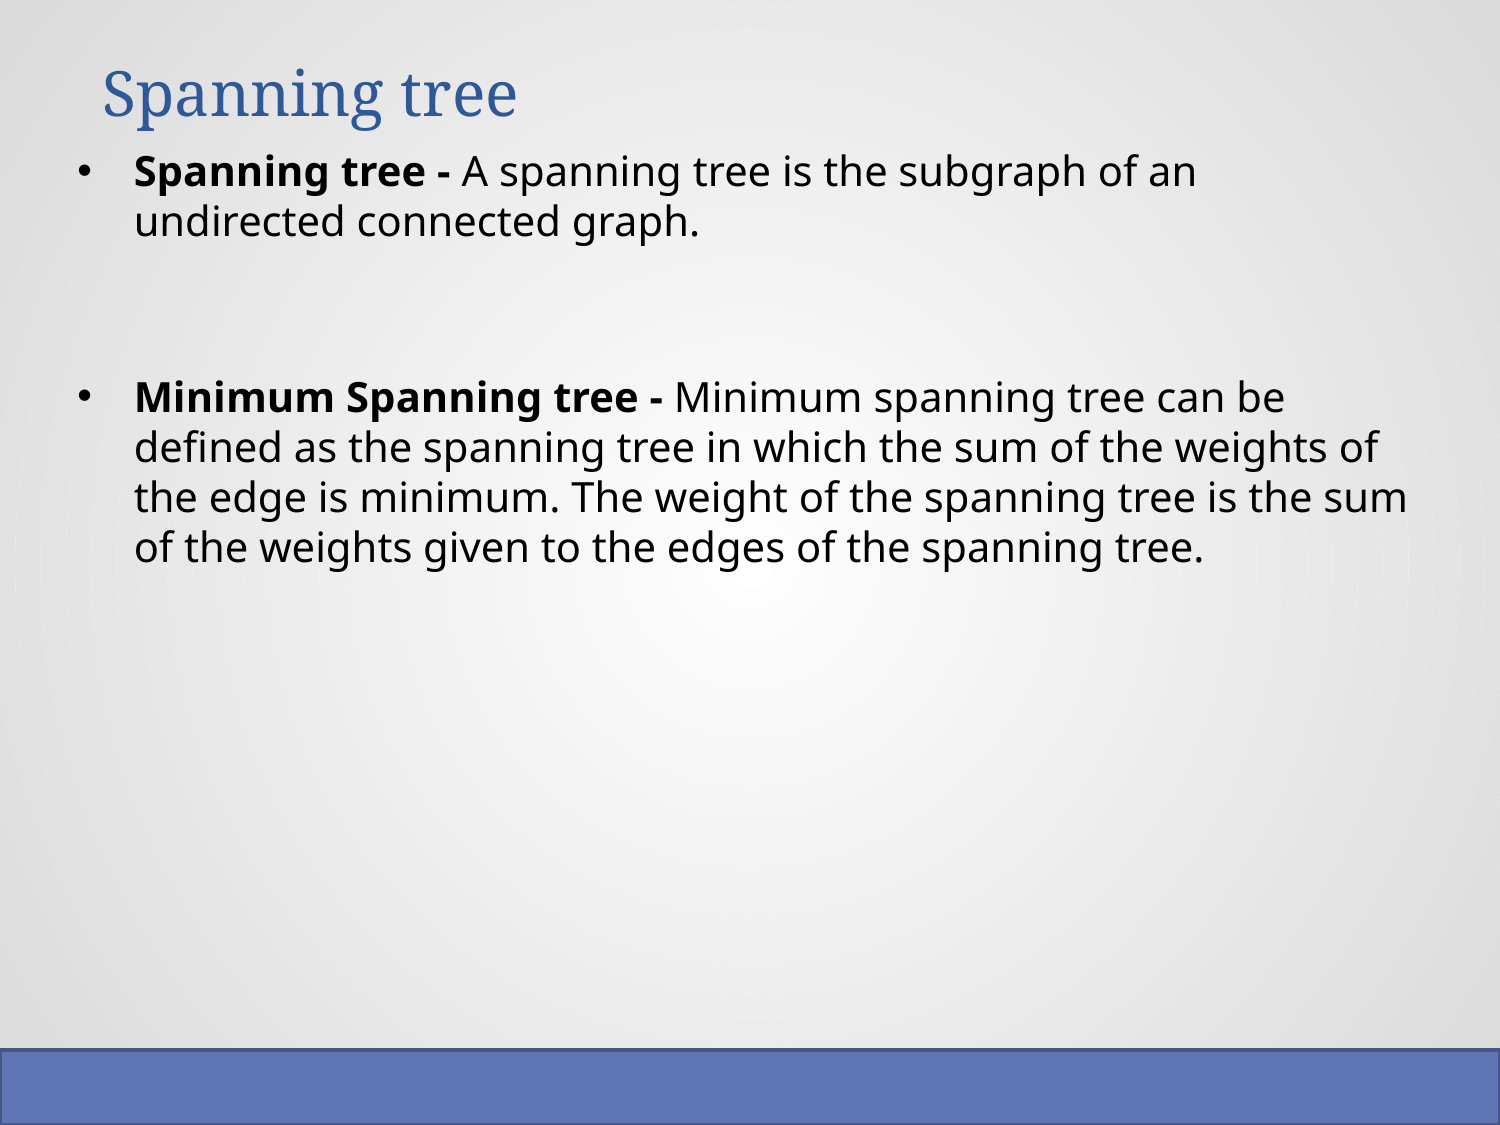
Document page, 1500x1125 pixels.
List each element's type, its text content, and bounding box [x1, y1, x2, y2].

text_box [0, 1048, 1500, 1125]
title Spanning tree [87, 12, 1438, 125]
list Spanning tree - A spanning tree is the subgraph of an undirected connected graph. Minimum Spanning tree - Minimum spanning tree can be defined as the spanning tree in which the sum of the weights of the edge is minimum. The weight of the spanning tree is the sum of the weights given to the edges of the spanning tree. [62, 137, 1425, 1038]
